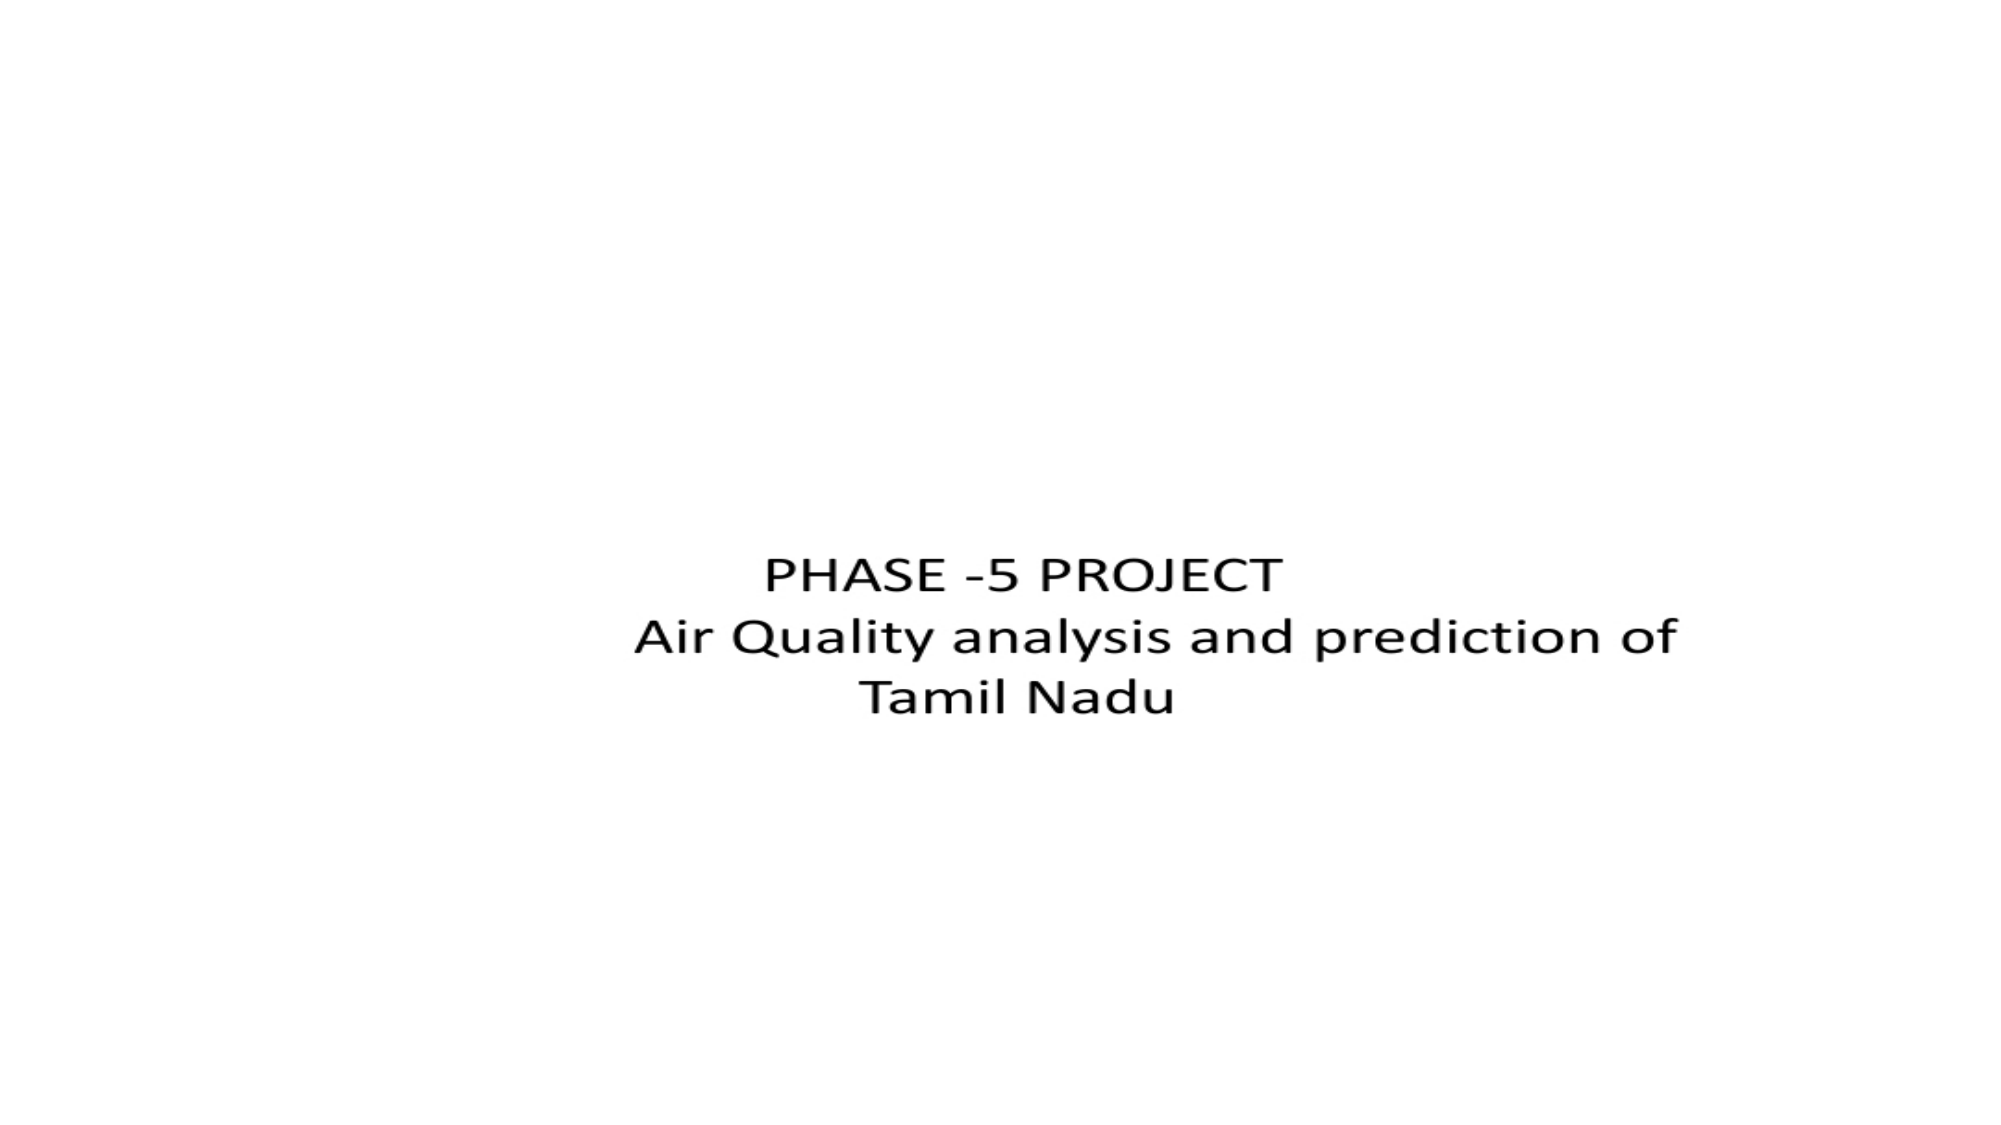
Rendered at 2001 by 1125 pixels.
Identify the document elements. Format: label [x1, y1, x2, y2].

list [0, 0, 2000, 1125]
